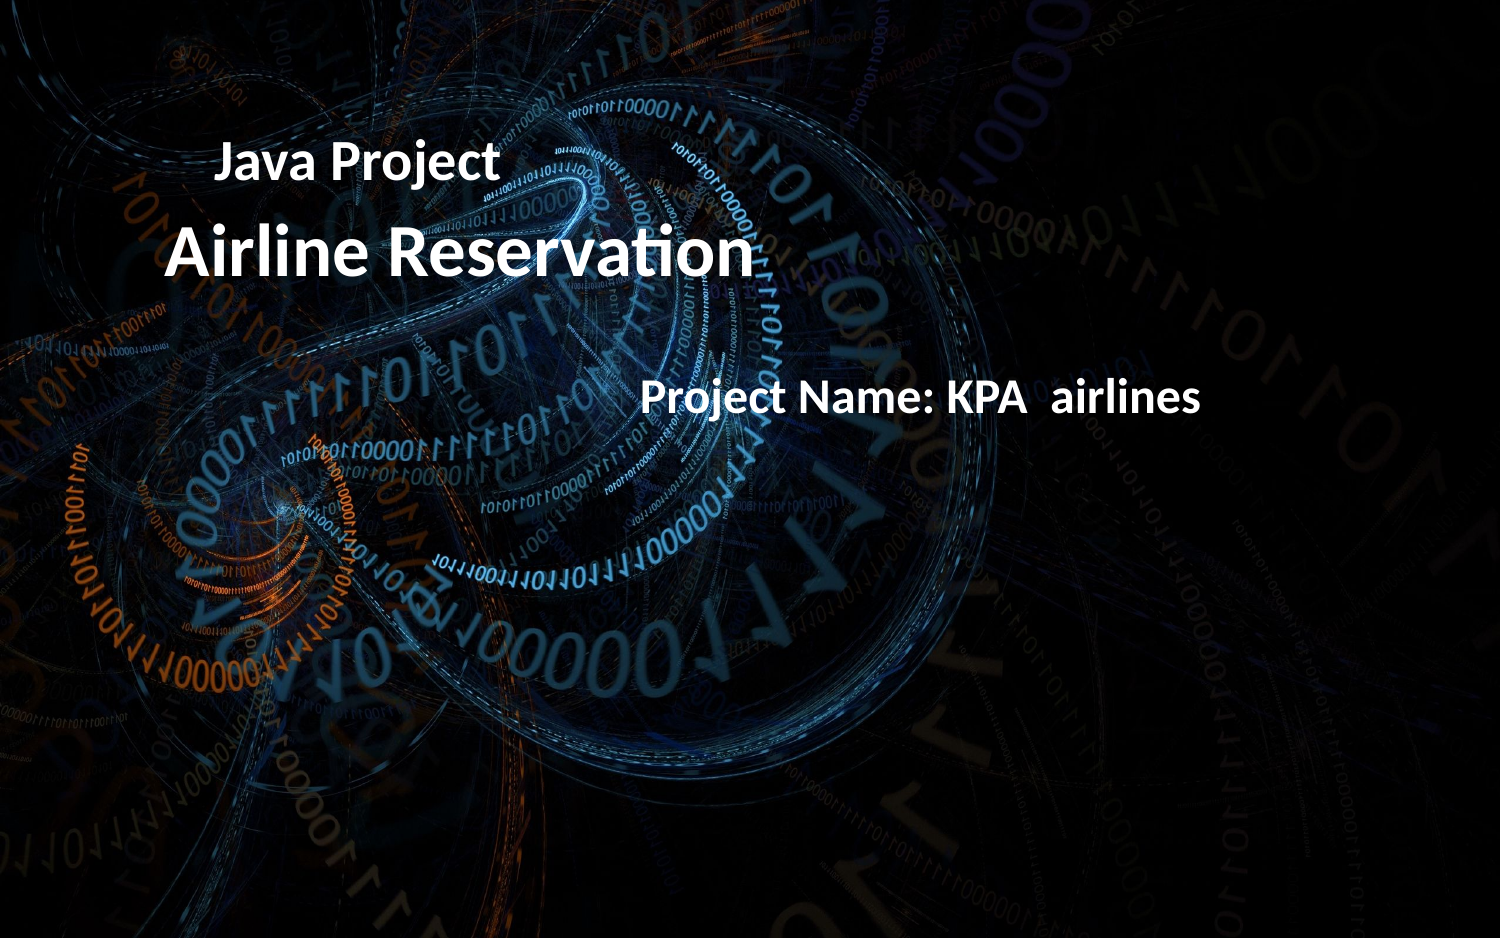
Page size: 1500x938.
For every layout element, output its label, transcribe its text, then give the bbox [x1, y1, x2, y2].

text_box Project Name: KPA airlines [624, 356, 1275, 431]
text_box Java Project [200, 114, 763, 193]
text_box Airline Reservation [149, 193, 888, 299]
picture [0, 0, 1500, 938]
